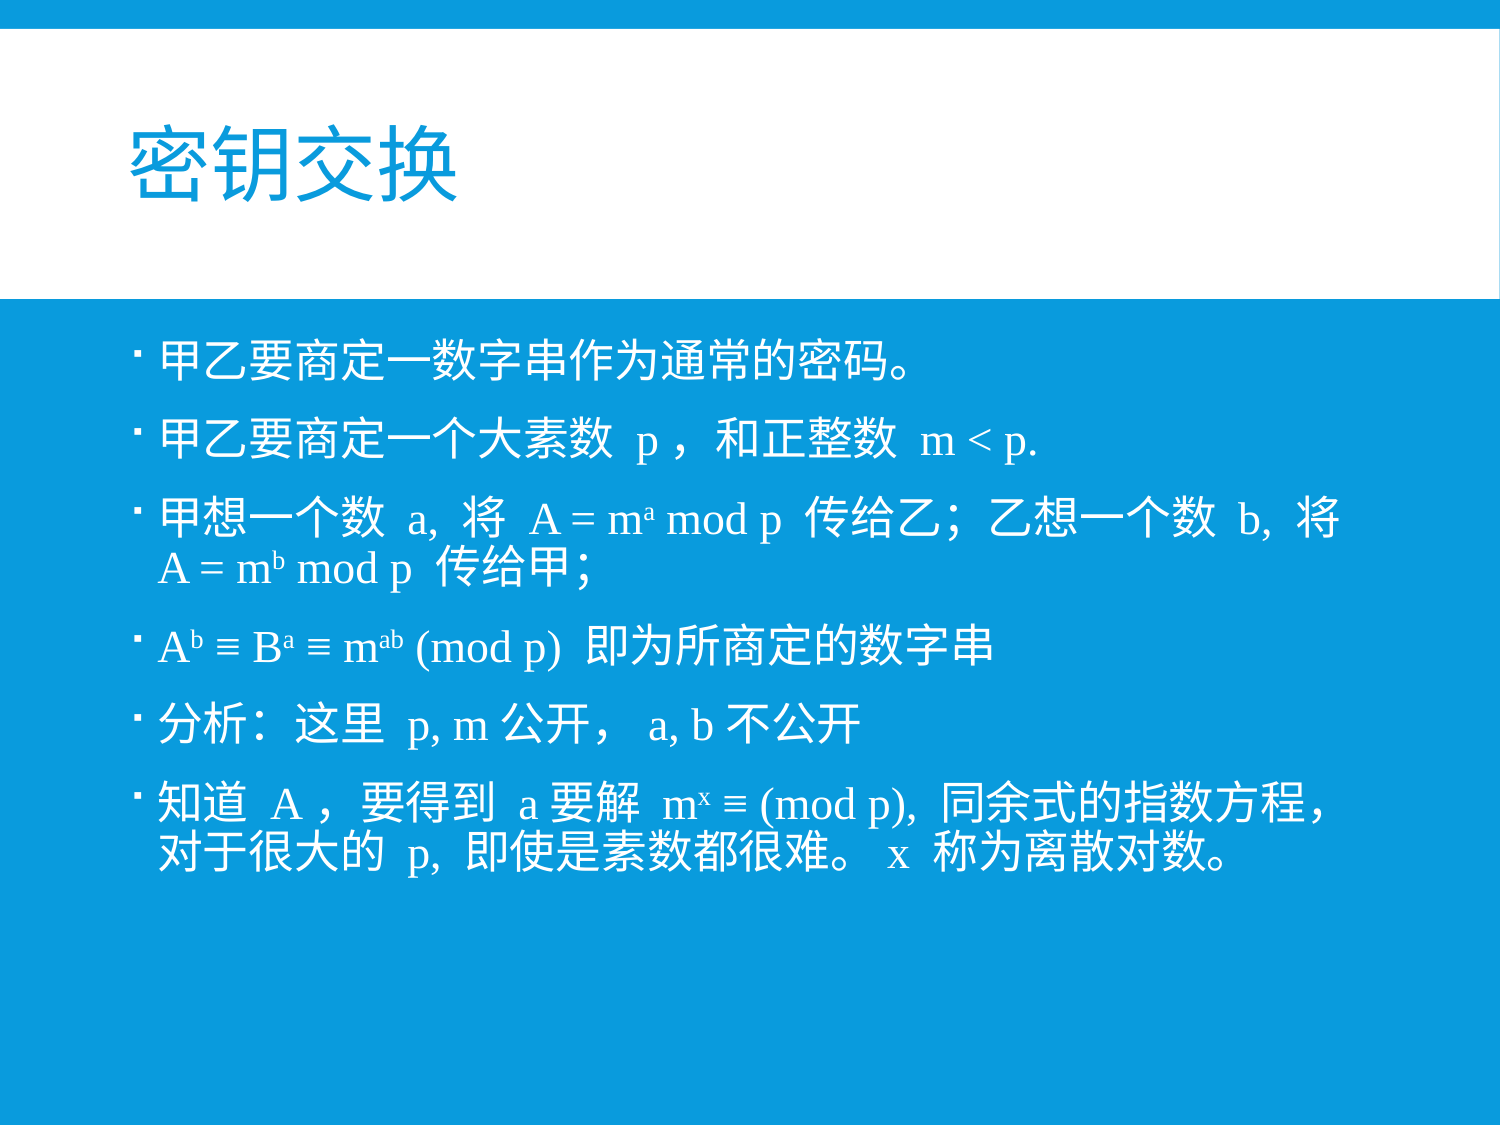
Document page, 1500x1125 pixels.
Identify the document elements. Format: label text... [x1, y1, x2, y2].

title 密钥交换 [112, 46, 1388, 295]
list 甲乙要商定一数字串作为通常的密码。 甲乙要商定一个大素数 p，和正整数 m < p. 甲想一个数 a, 将 A = ma mod p 传给乙；乙想一个数 b, 将 A = mb mod p 传给甲； Ab ≡ Ba ≡ mab (mod p) 即为所商定的数字串 分析：这里 p, m公开，a, b不公开 知道 A，要得到 a要解 mx ≡ (mod p), 同余式的指数方程，对于很大的 p, 即使是素数都很难。x 称为离散对数。 [112, 329, 1388, 1020]
